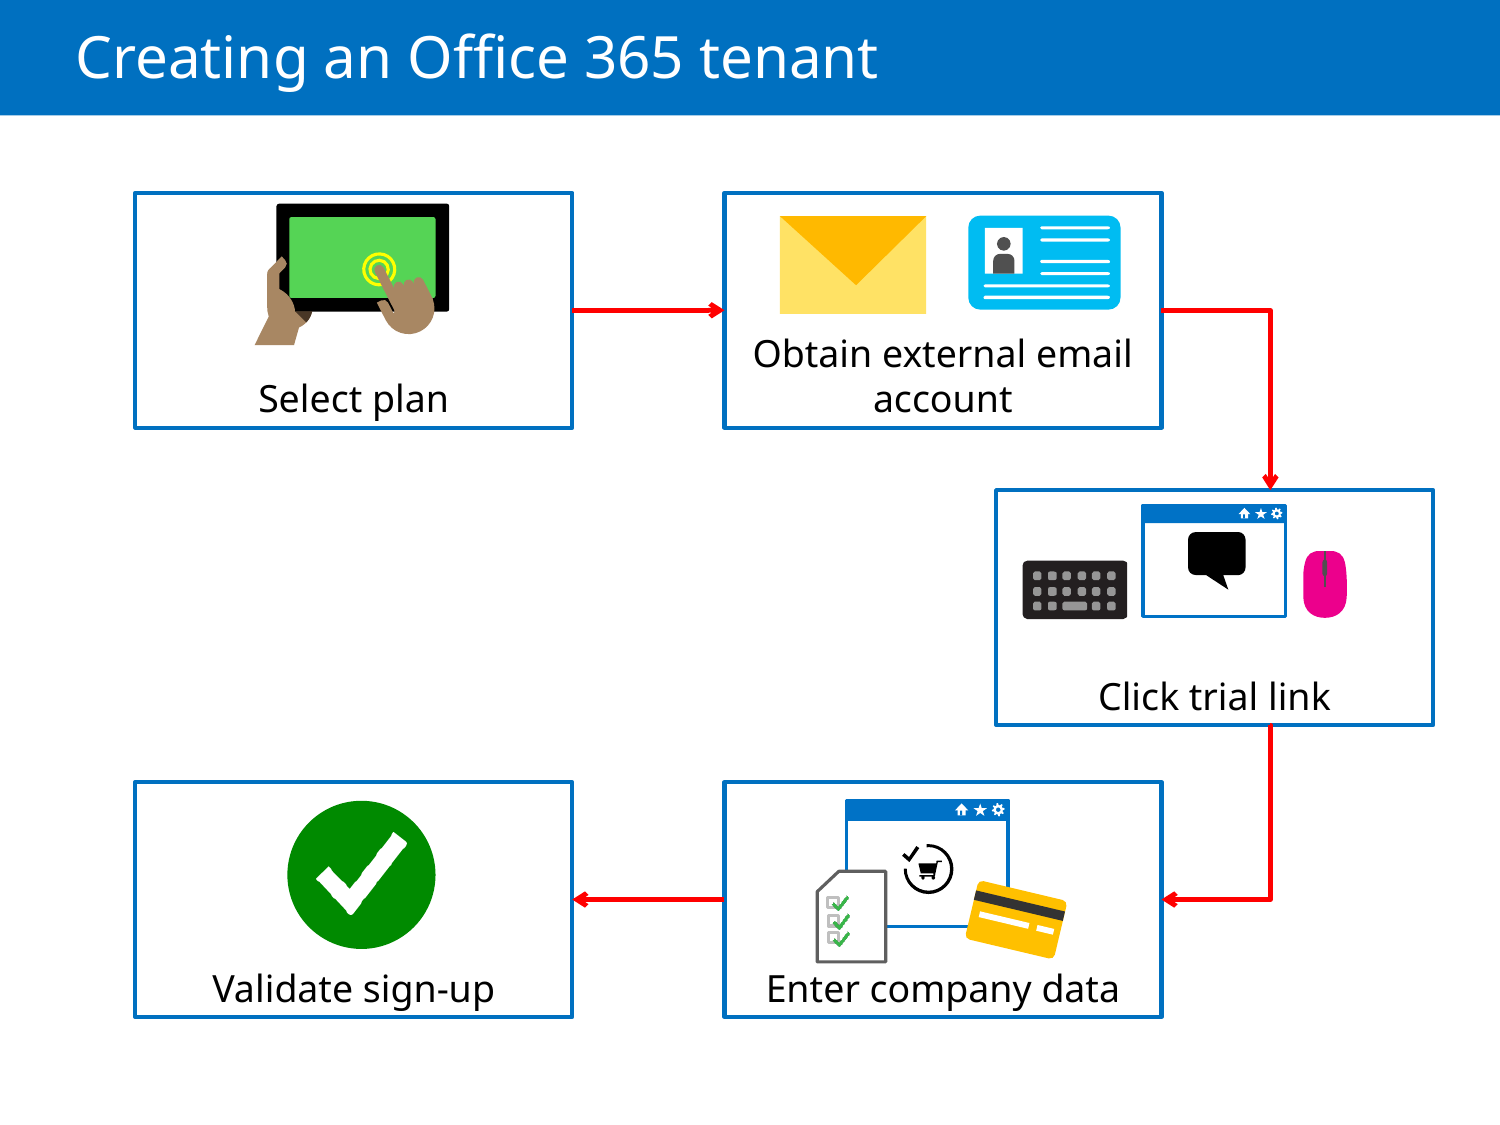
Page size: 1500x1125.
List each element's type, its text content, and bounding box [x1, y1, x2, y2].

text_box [134, 192, 1434, 1018]
title Creating an Office 365 tenant [75, 0, 1351, 122]
